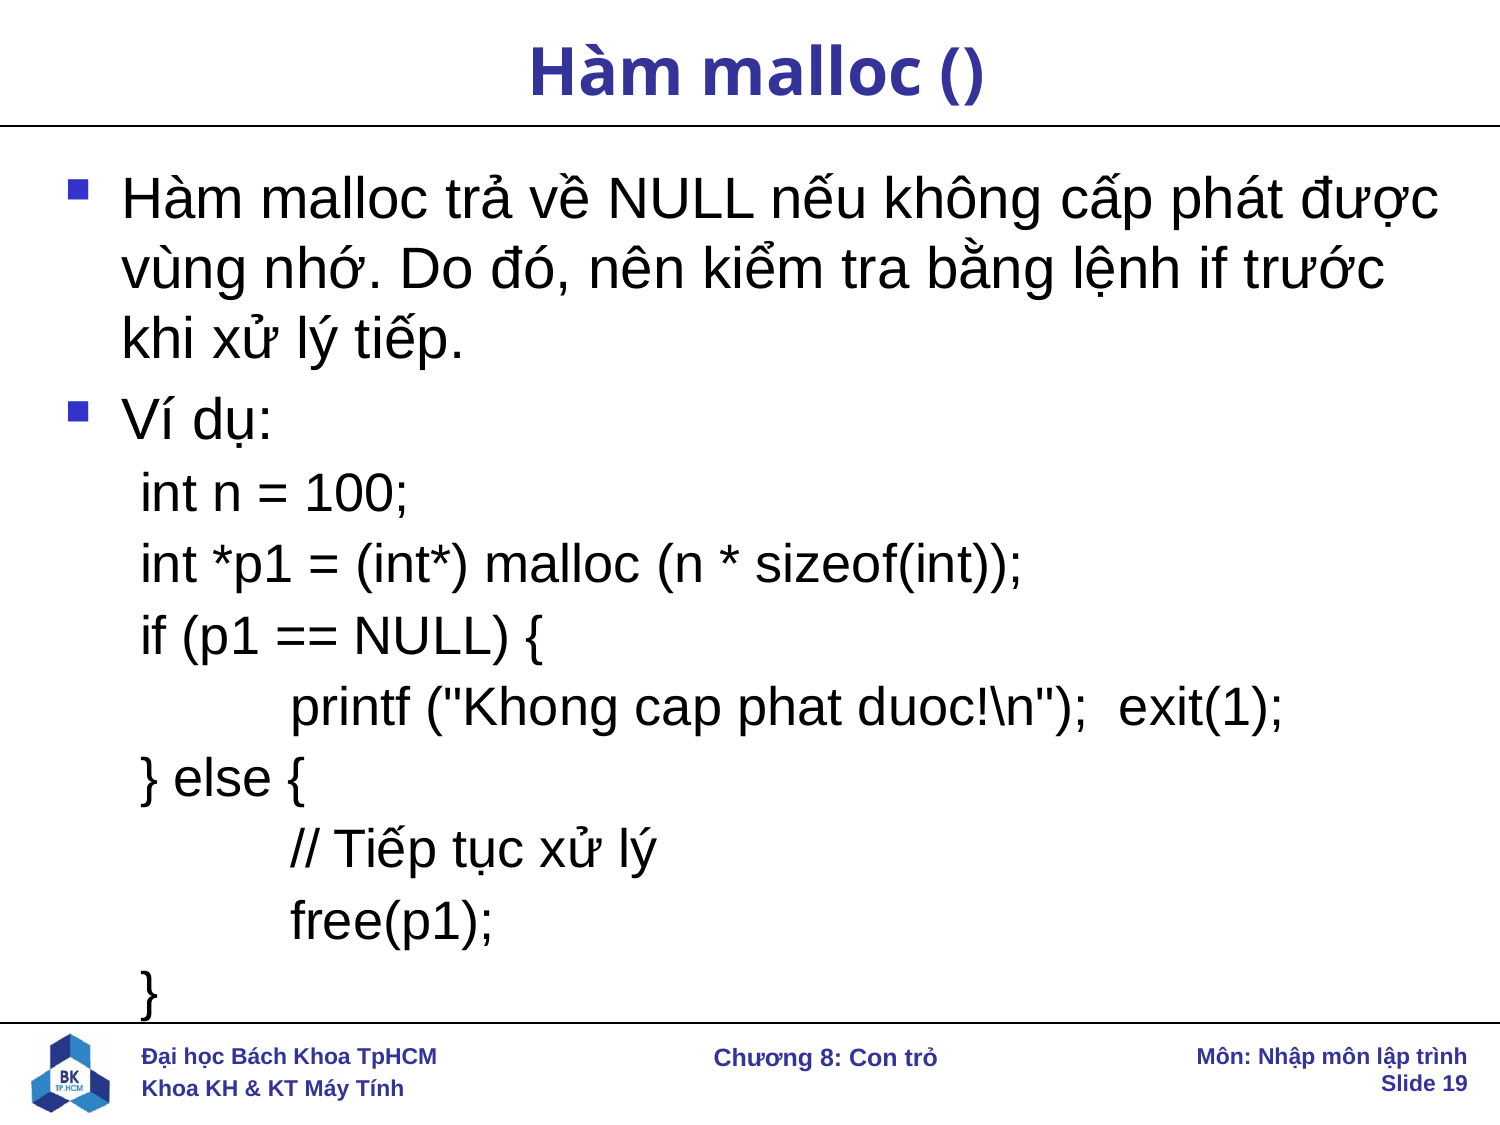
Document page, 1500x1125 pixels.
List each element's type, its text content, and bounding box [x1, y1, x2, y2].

title Hàm malloc () [50, 12, 1463, 125]
picture [31, 1033, 110, 1113]
list Hàm malloc trả về NULL nếu không cấp phát được vùng nhớ. Do đó, nên kiểm tra bằng lệnh if trước khi xử lý tiếp. Ví dụ: int n = 100; int *p1 = (int*) malloc (n * sizeof(int)); if (p1 == NULL) { printf ("Khong cap phat duoc!\n"); exit(1); } else { // Tiếp tục xử lý free(p1); } [50, 152, 1463, 1000]
